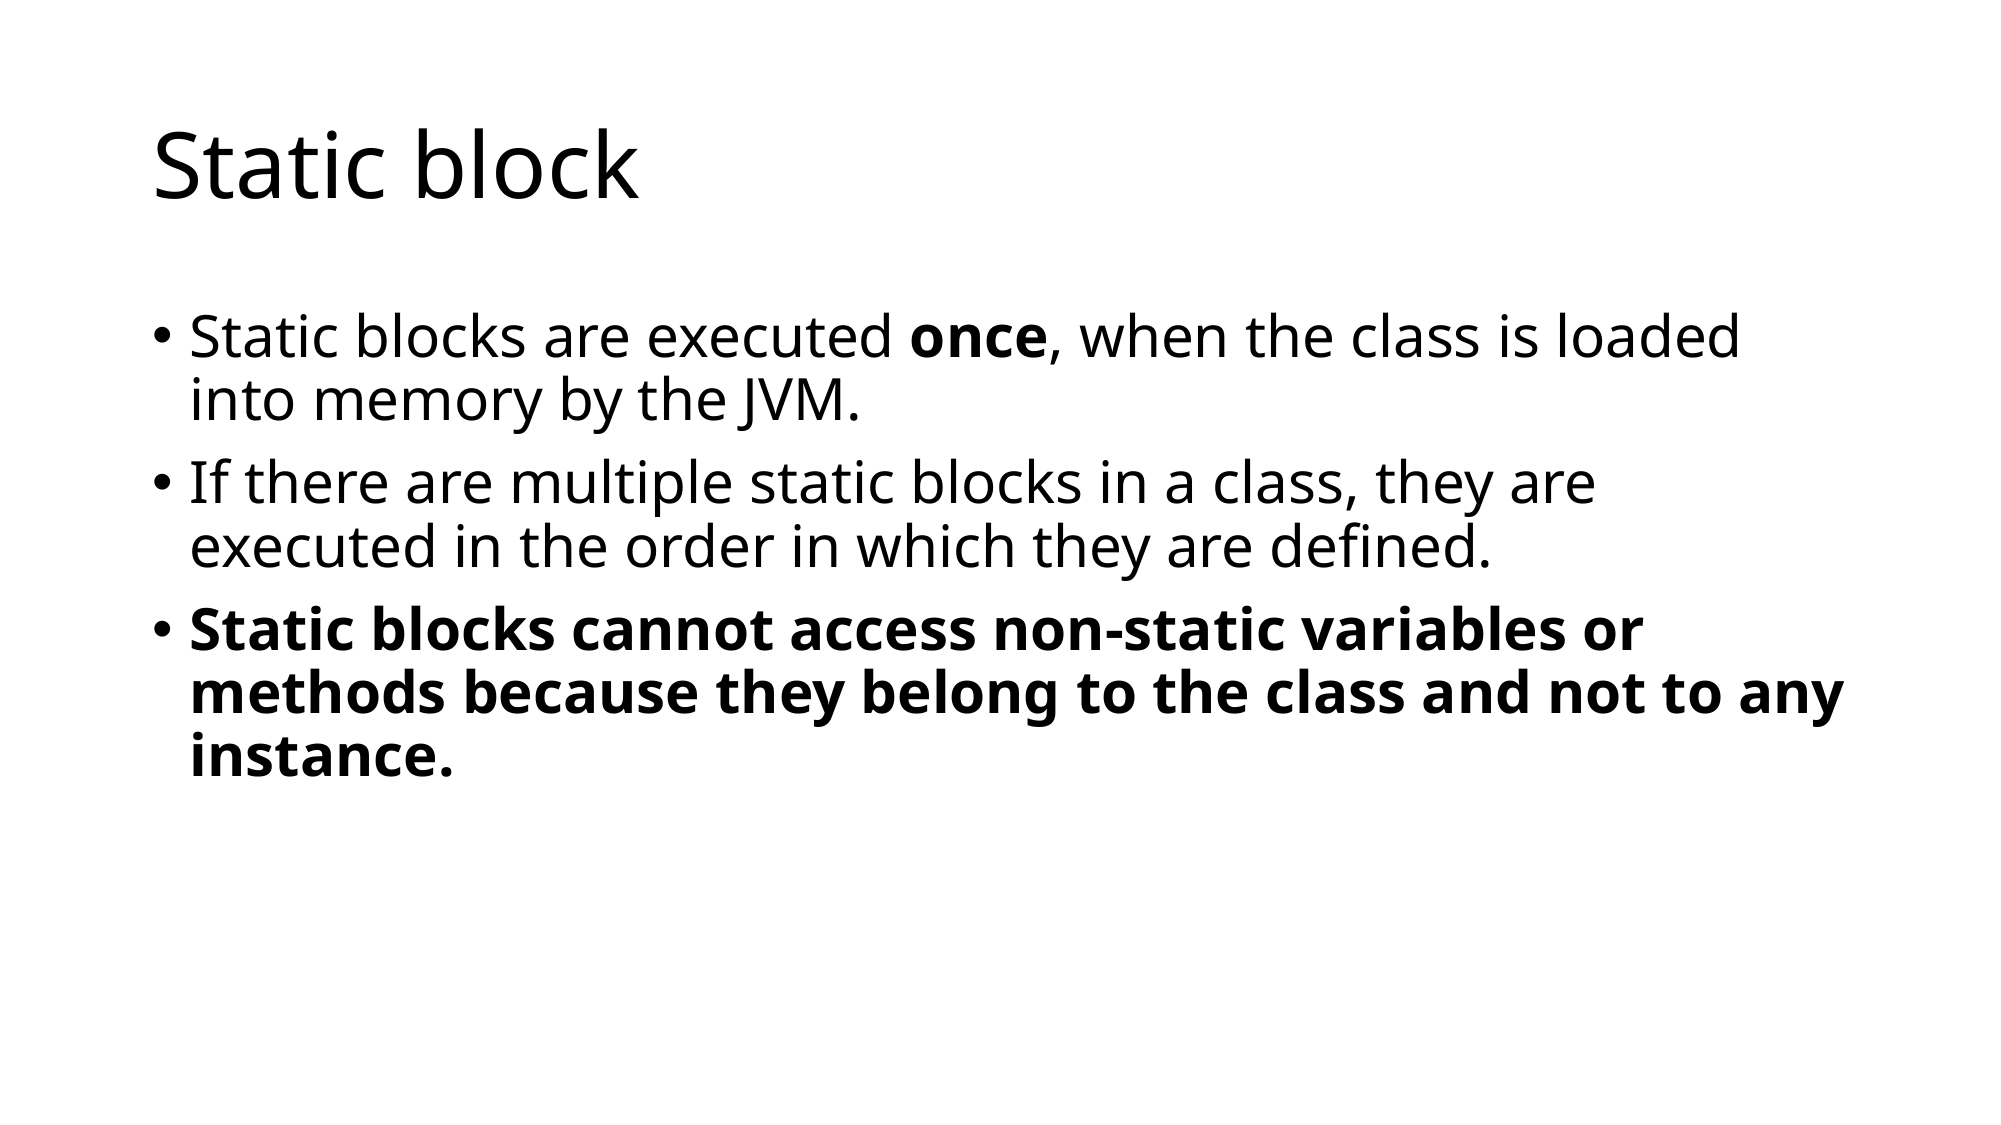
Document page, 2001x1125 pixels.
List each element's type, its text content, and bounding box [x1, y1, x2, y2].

list Static blocks are executed once, when the class is loaded into memory by the JVM. If there are multiple static blocks in a class, they are executed in the order in which they are defined. Static blocks cannot access non-static variables or methods because they belong to the class and not to any instance. [137, 299, 1863, 1014]
title Static block [137, 59, 1863, 278]
